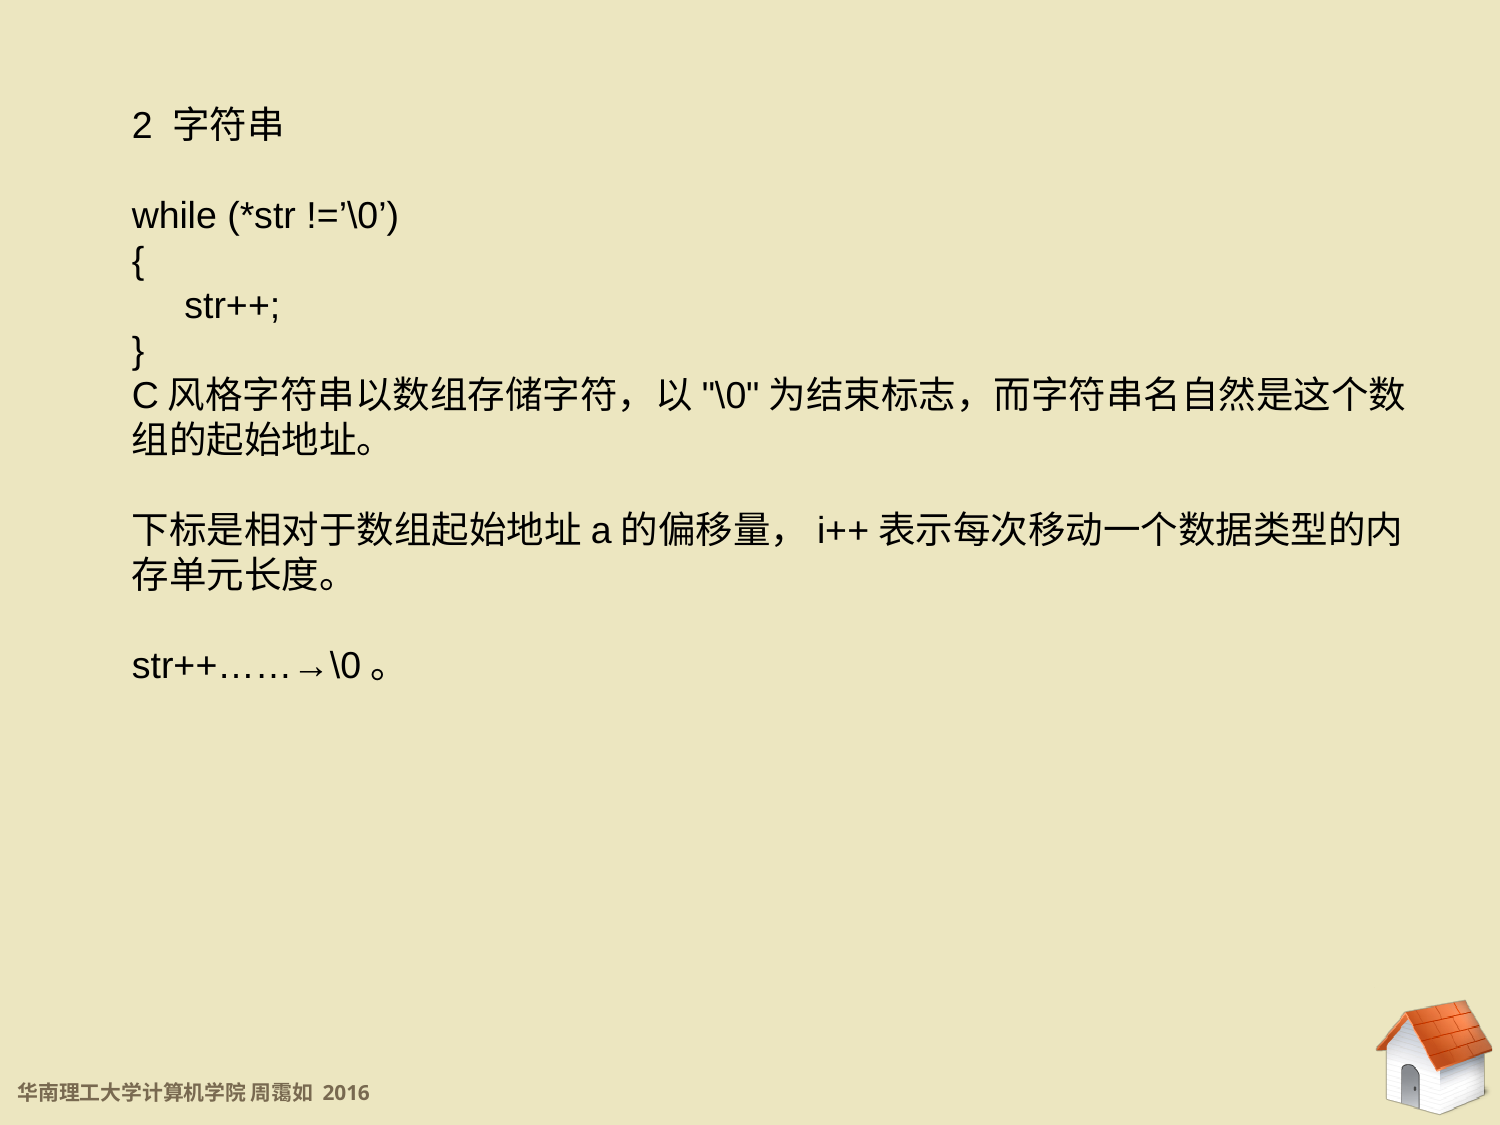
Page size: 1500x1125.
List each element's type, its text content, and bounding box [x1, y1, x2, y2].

picture [1374, 987, 1493, 1125]
text_box 2 字符串 while (*str !=’\0’) { str++; } C风格字符串以数组存储字符，以"\0"为结束标志，而字符串名自然是这个数组的起始地址。 下标是相对于数组起始地址a的偏移量，i++表示每次移动一个数据类型的内存单元长度。 str++……→\0。 [117, 93, 1430, 739]
